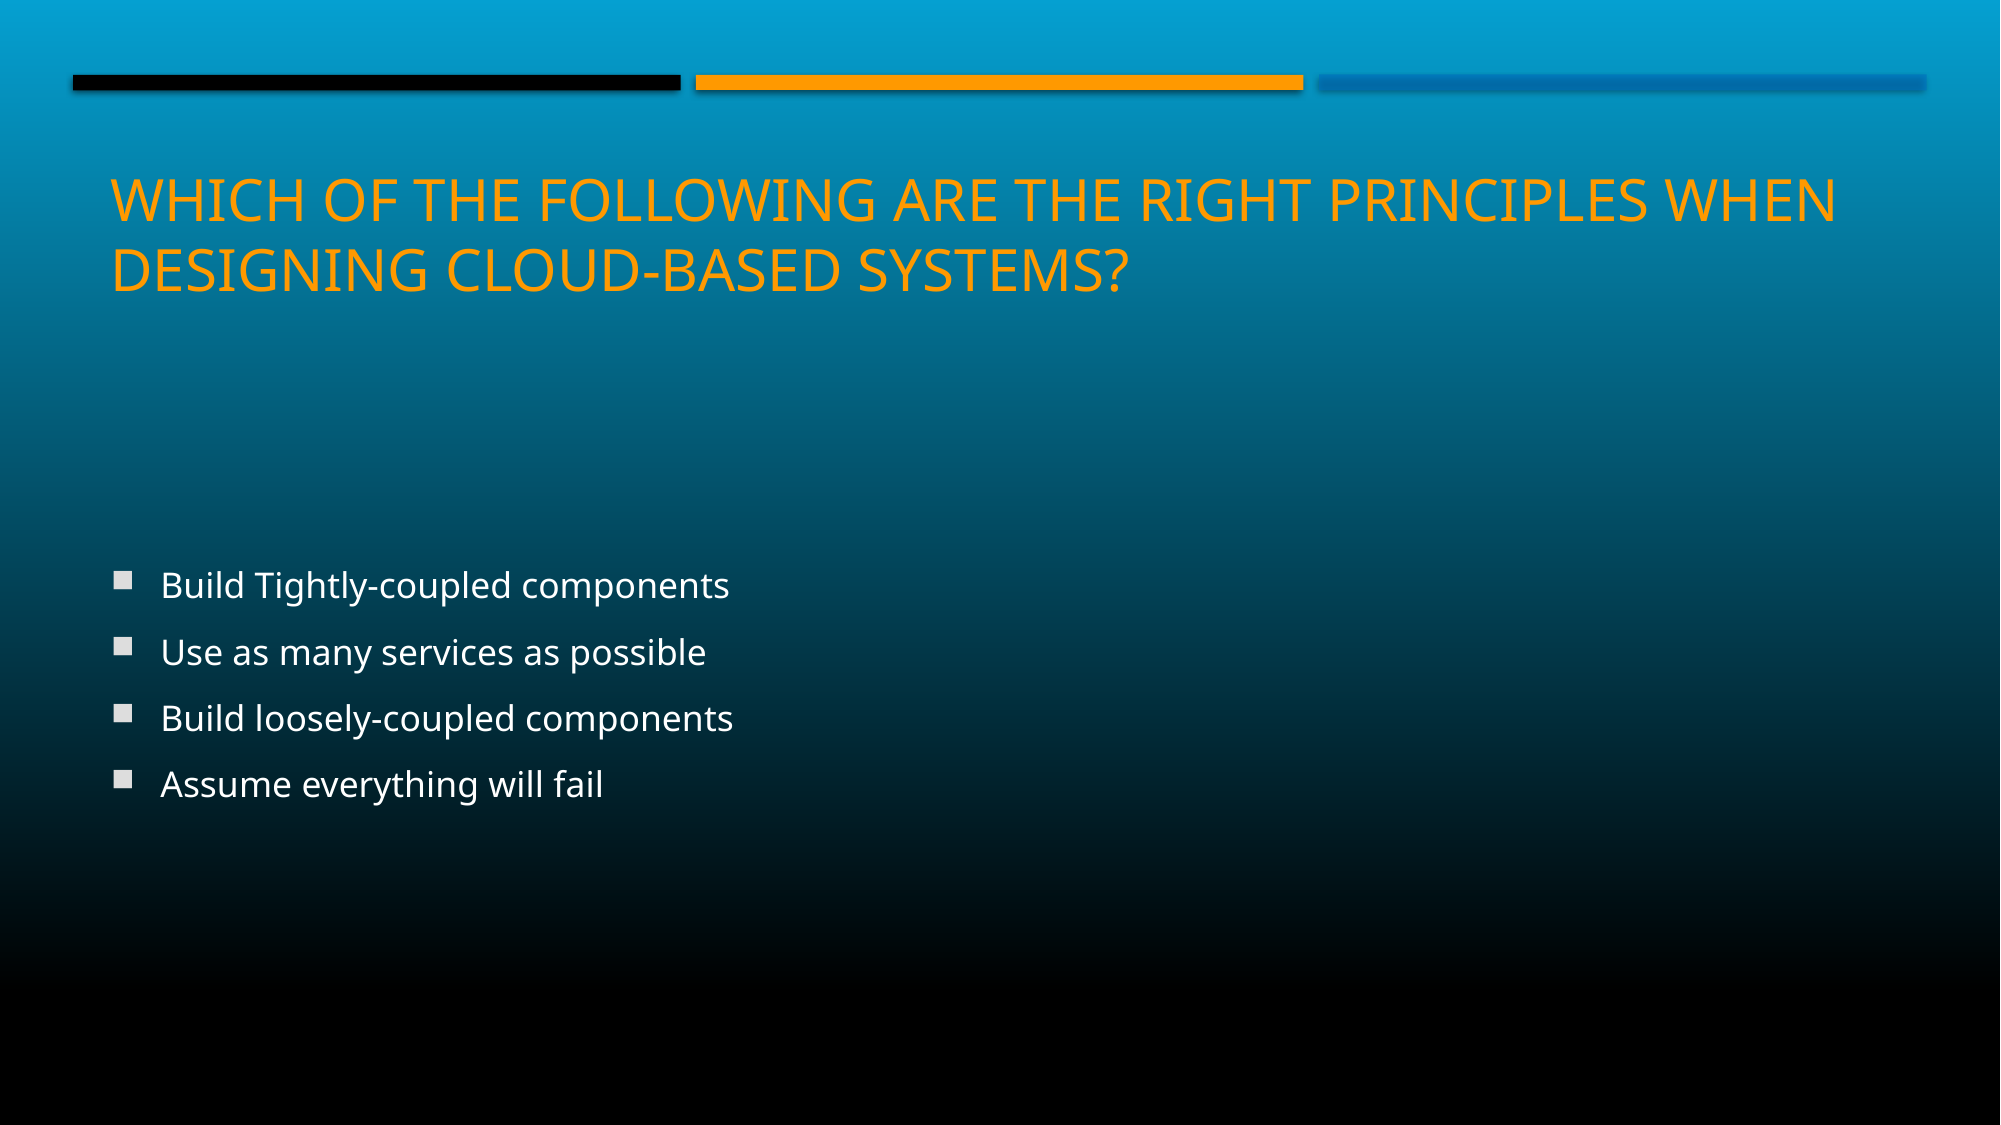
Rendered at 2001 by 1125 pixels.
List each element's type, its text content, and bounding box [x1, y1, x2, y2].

list Build Tightly-coupled components Use as many services as possible Build loosely-coupled components Assume everything will fail [95, 383, 1905, 981]
title Which of the following are the right principles when designing cloud-based systems? [95, 115, 1905, 311]
